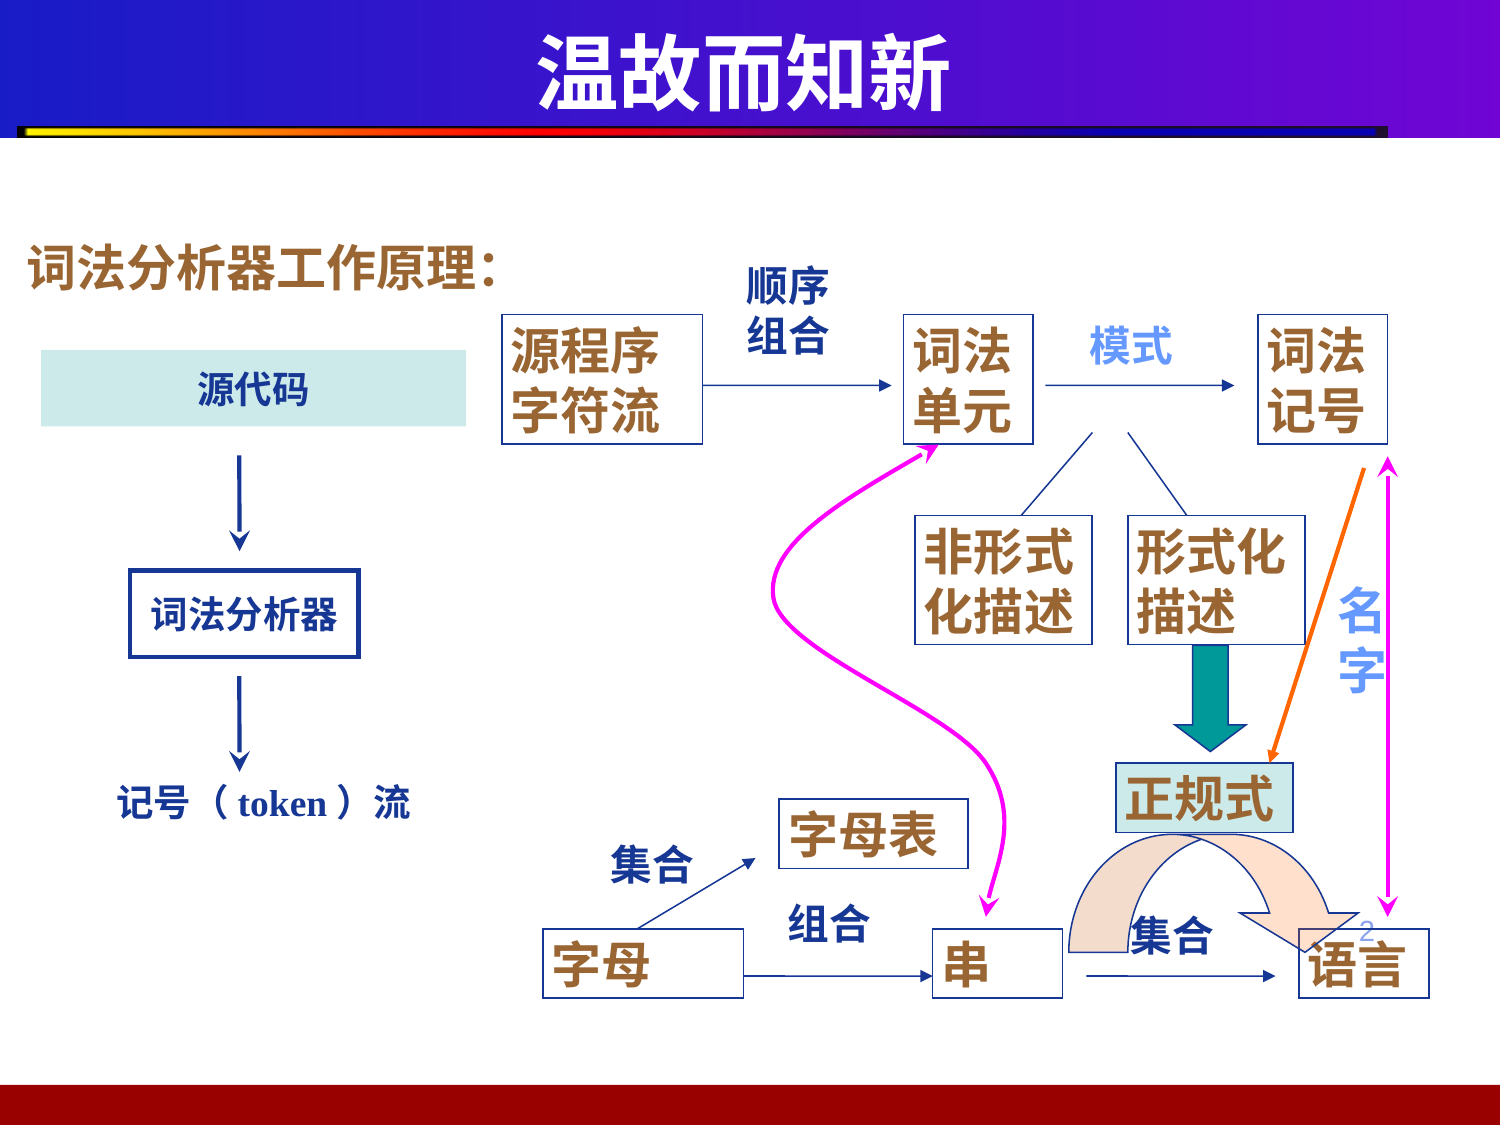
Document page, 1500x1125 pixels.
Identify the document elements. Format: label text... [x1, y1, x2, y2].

text_box 词法分析器工作原理： [17, 231, 556, 302]
picture [17, 126, 1388, 138]
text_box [501, 255, 1430, 1000]
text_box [40, 349, 483, 859]
title 温故而知新 [49, 24, 1438, 118]
slide_number 2 [1234, 904, 1500, 1118]
